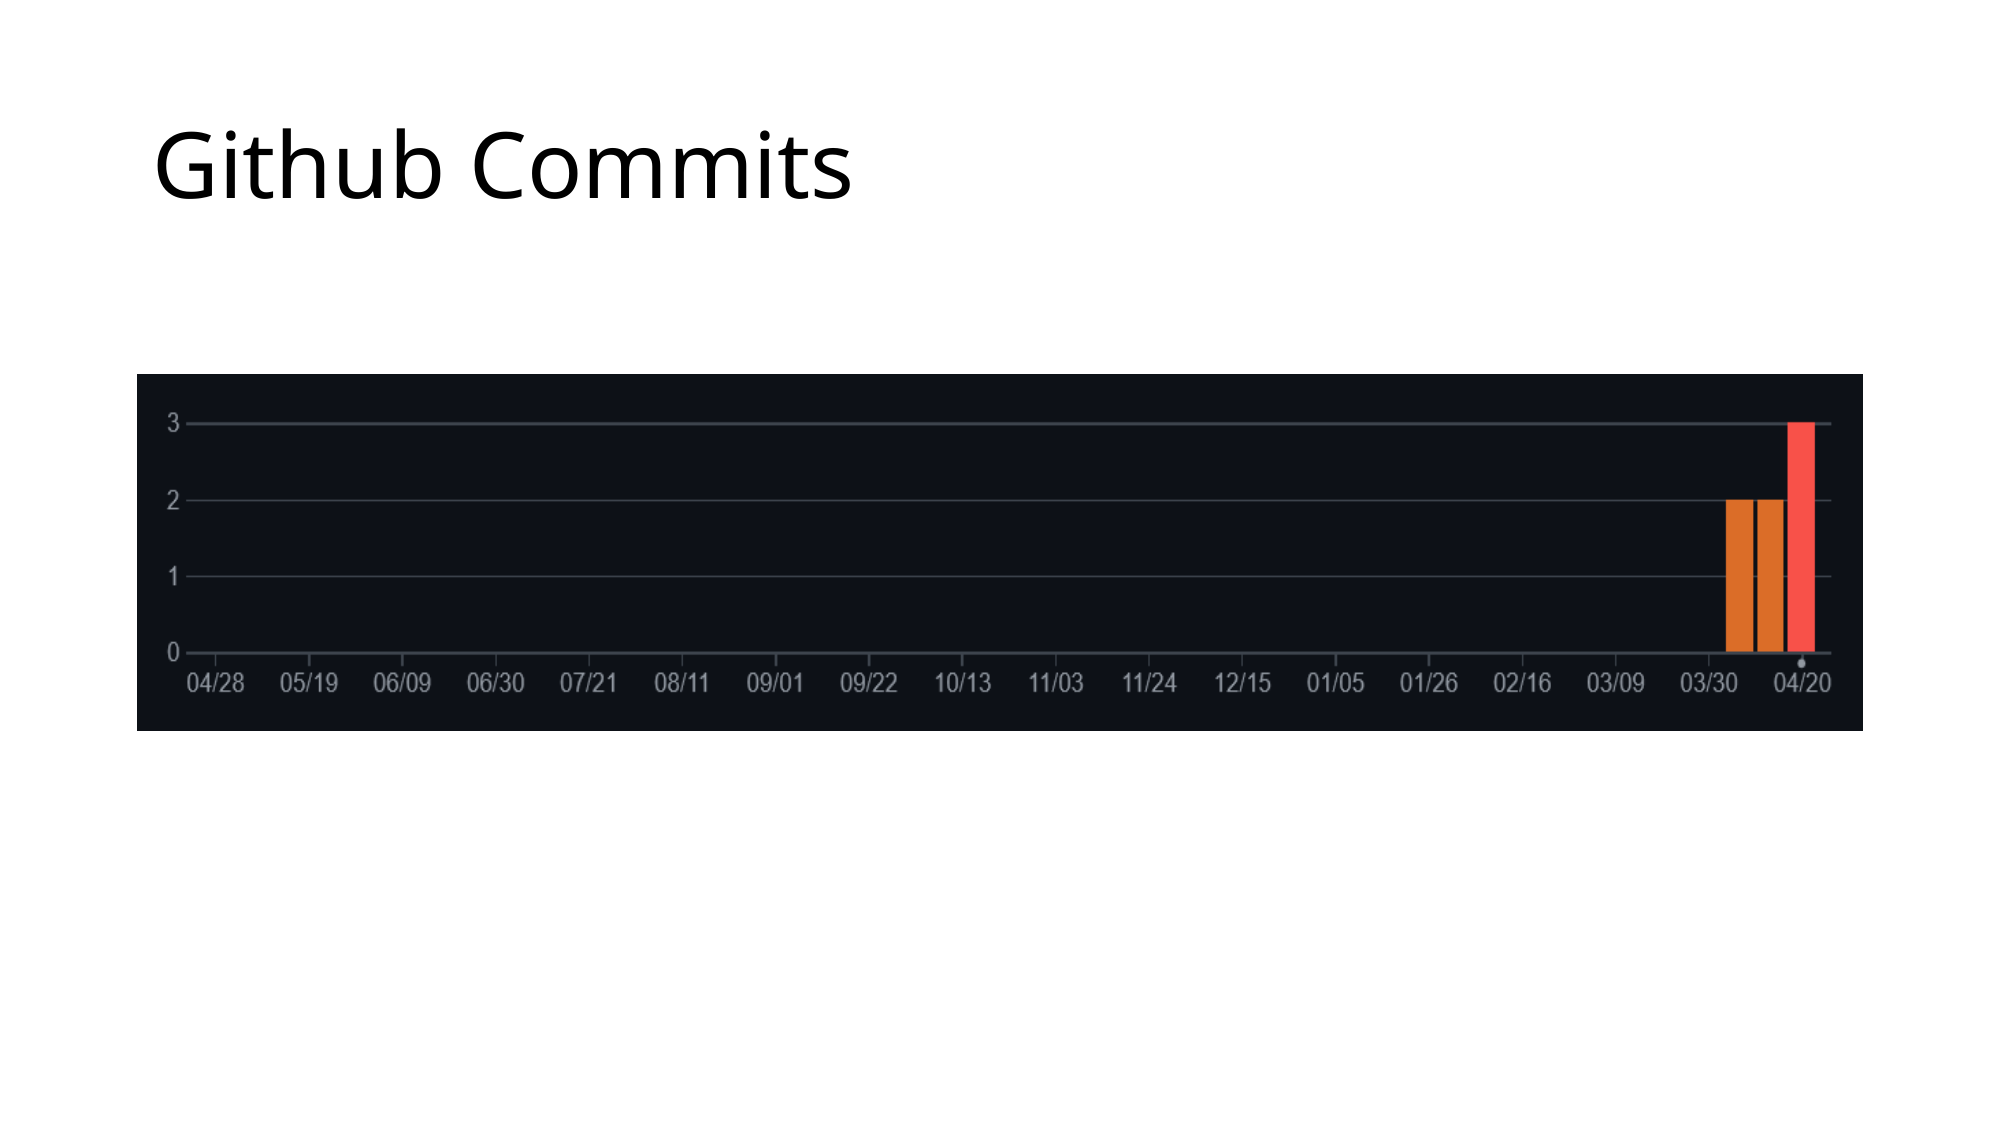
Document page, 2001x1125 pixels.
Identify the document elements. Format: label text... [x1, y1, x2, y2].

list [136, 374, 1863, 731]
title Github Commits [137, 59, 1863, 278]
